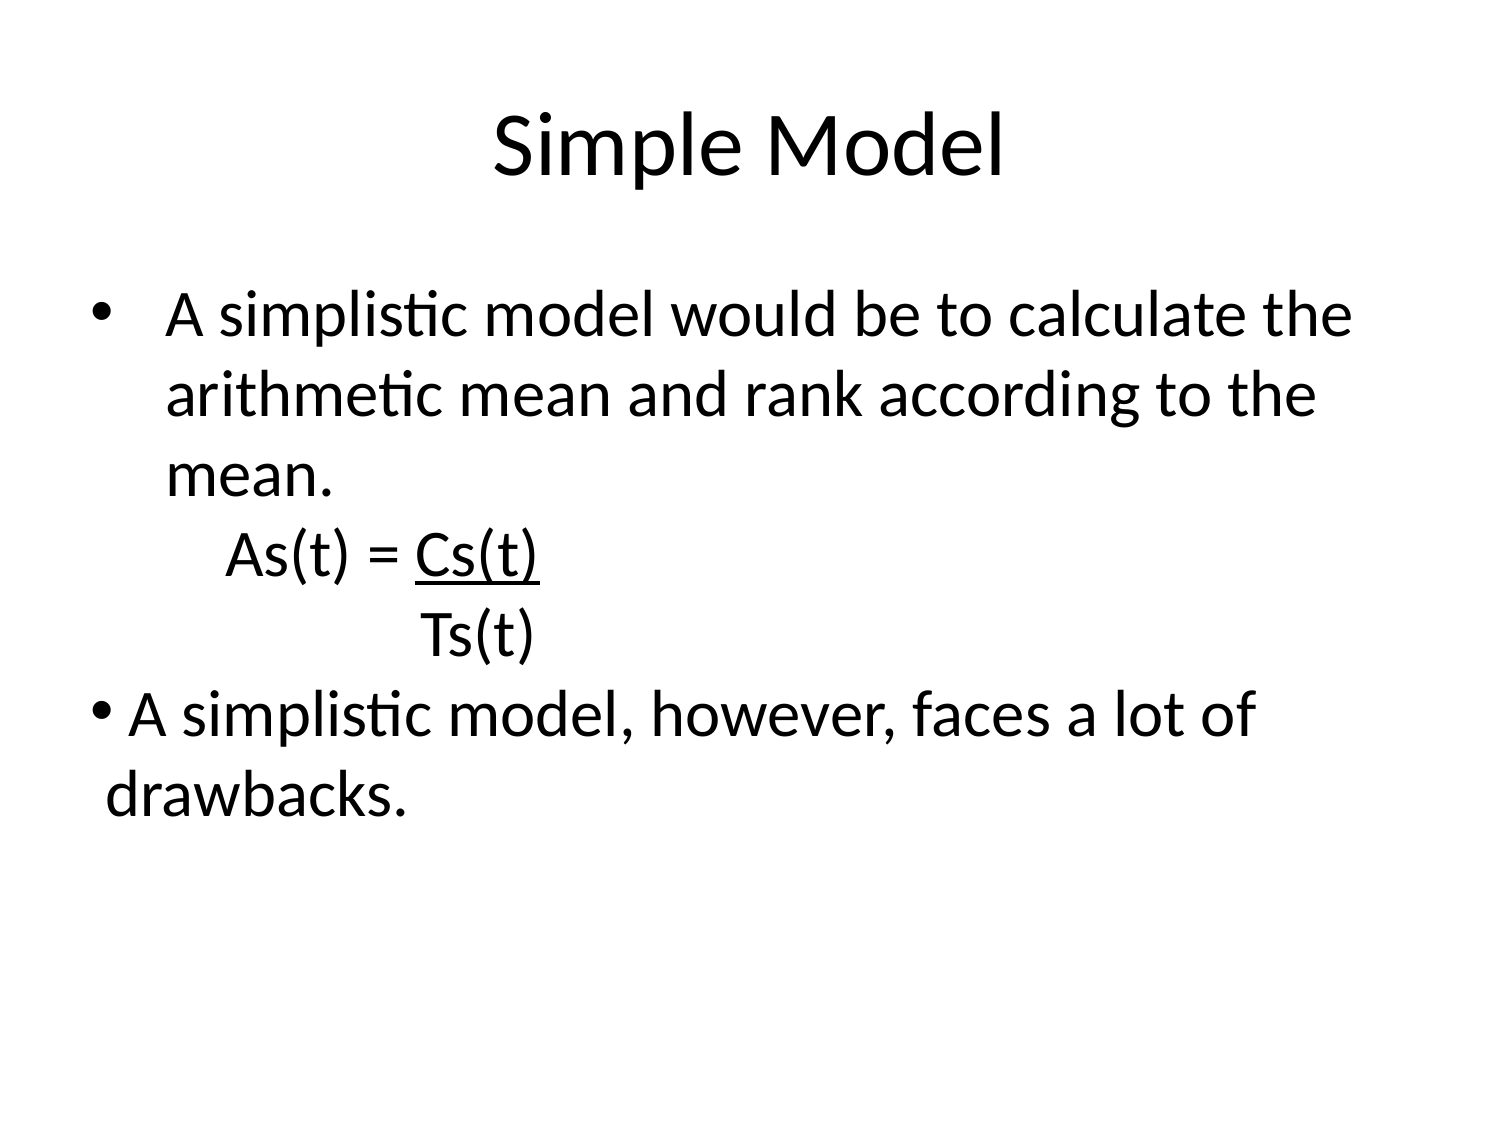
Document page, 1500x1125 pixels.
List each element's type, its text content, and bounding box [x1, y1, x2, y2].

list A simplistic model would be to calculate the arithmetic mean and rank according to the mean. As(t) = Cs(t) Ts(t) A simplistic model, however, faces a lot of drawbacks. [75, 262, 1425, 1005]
title Simple Model [75, 45, 1425, 233]
